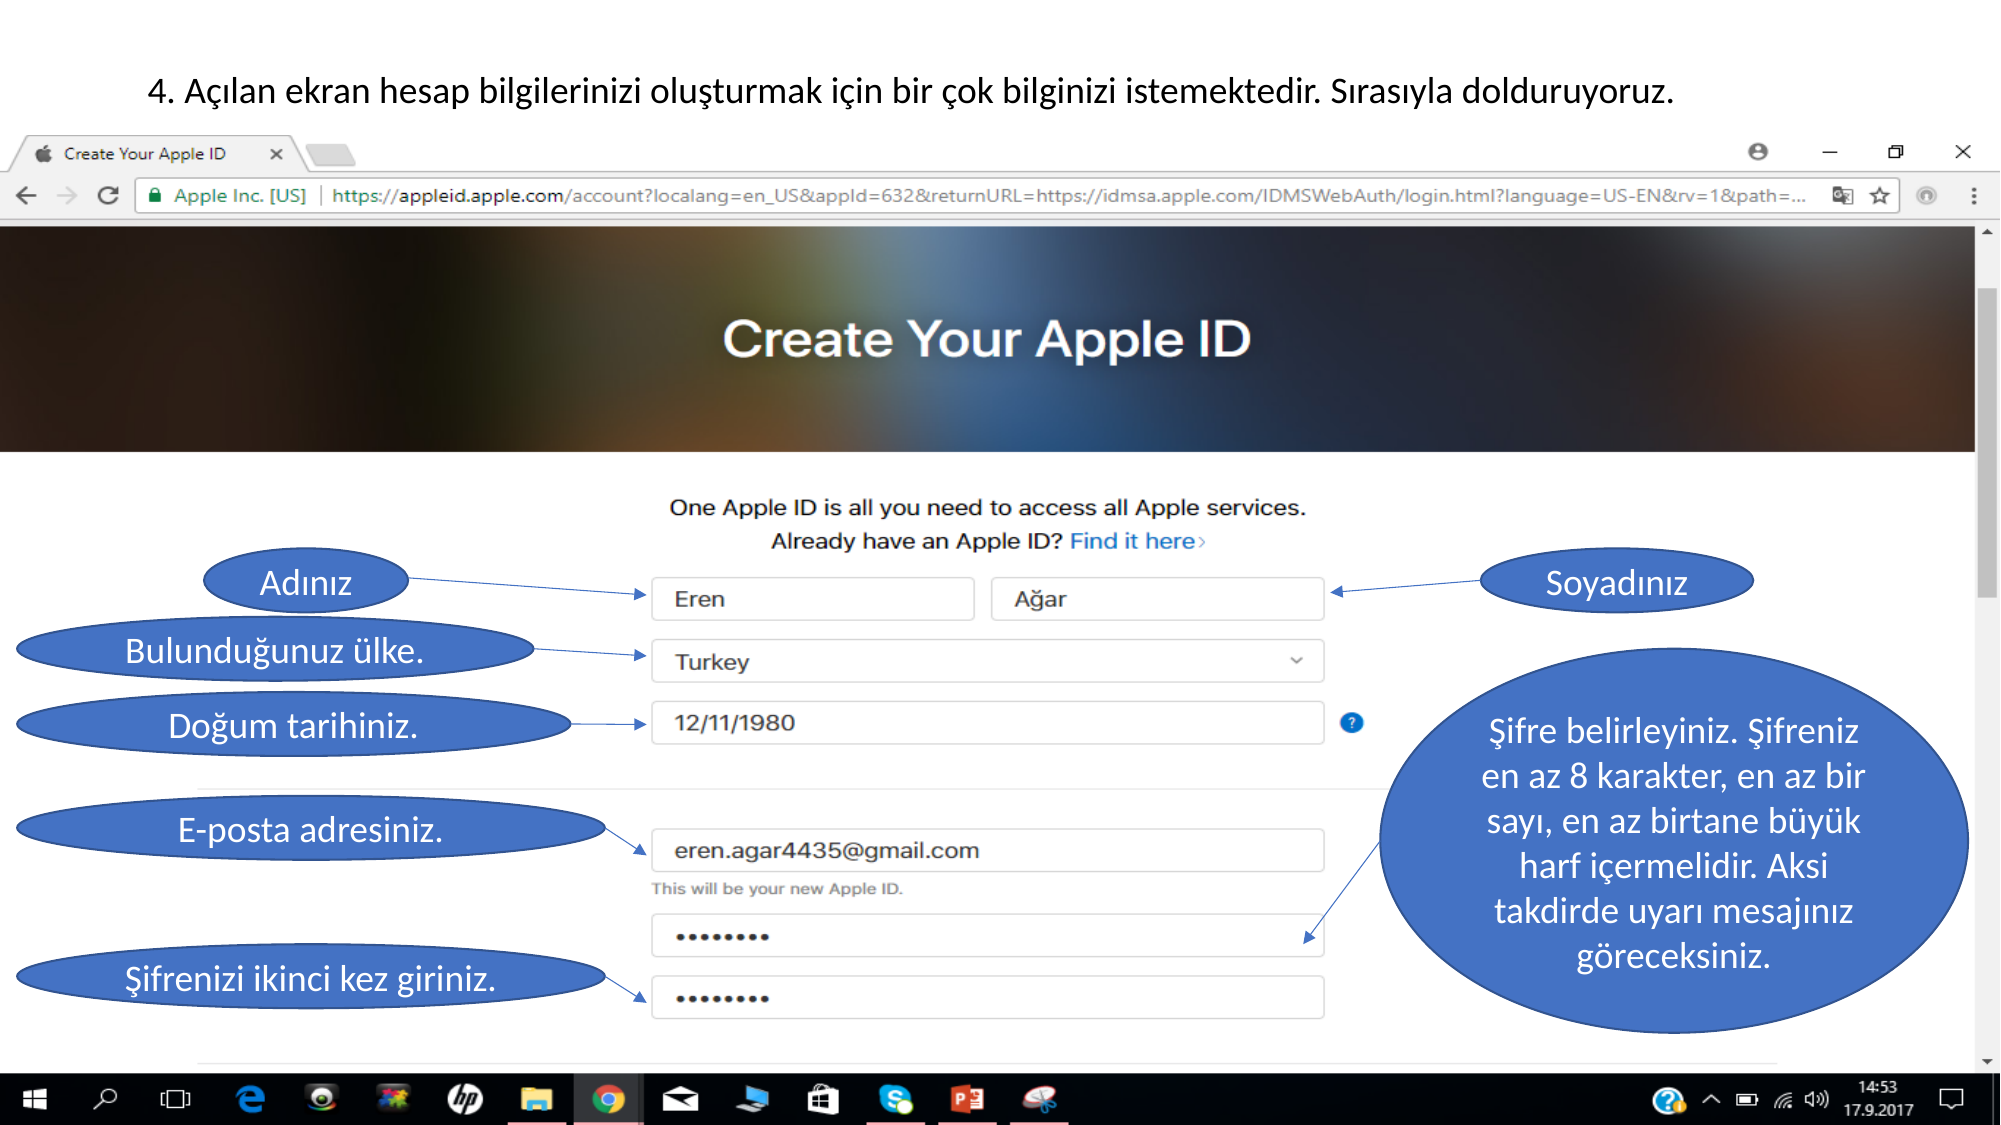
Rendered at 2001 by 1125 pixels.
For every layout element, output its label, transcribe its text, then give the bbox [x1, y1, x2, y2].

picture [0, 135, 2000, 1125]
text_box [604, 827, 647, 856]
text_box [604, 976, 647, 1003]
list 4. Açılan ekran hesap bilgilerinizi oluşturmak için bir çok bilginizi istemektedir. Sırasıyla dolduruyoruz. [132, 63, 1858, 135]
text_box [1330, 580, 1481, 593]
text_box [408, 577, 647, 596]
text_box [1303, 840, 1381, 945]
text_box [533, 648, 647, 656]
